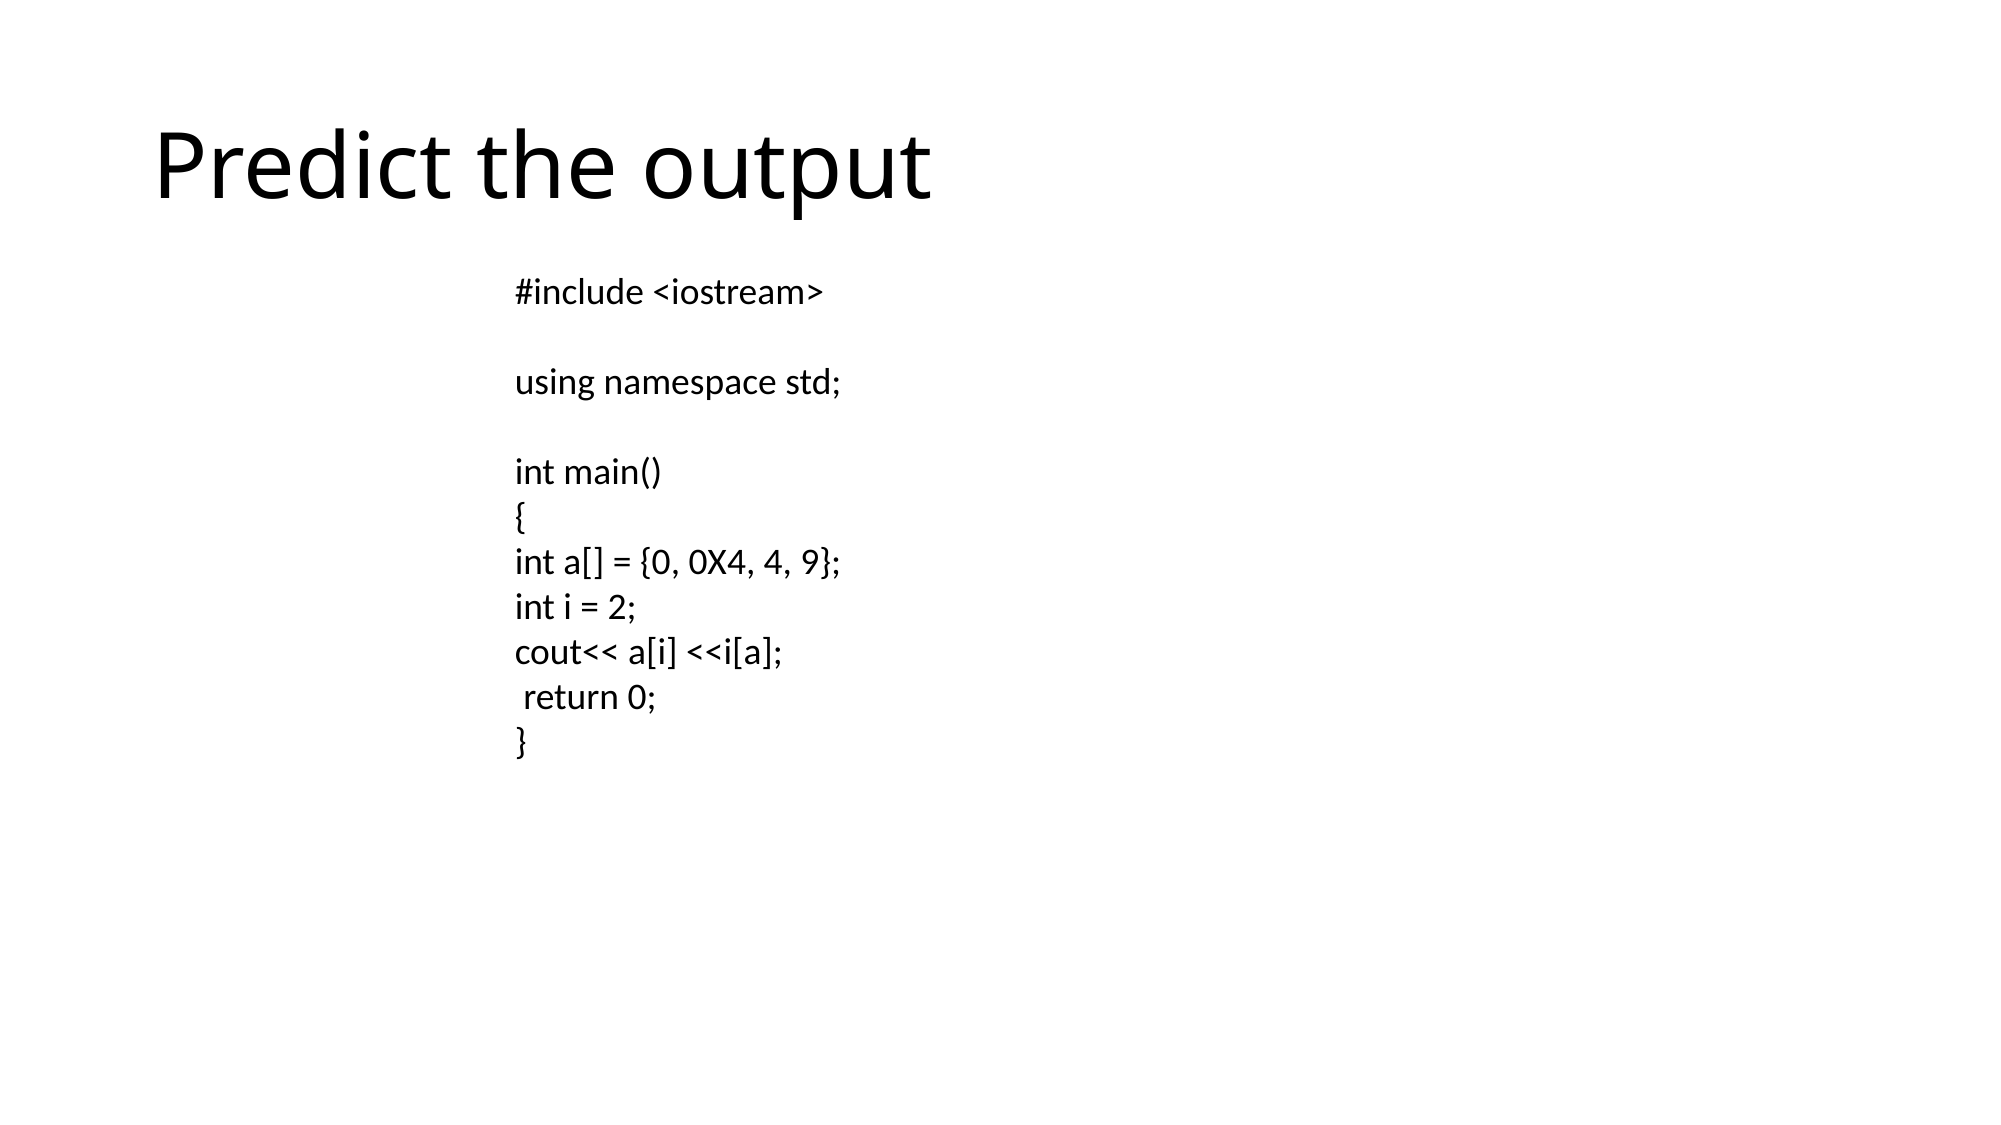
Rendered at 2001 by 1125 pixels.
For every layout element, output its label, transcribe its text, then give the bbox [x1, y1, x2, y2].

title Predict the output [137, 59, 1863, 278]
text_box #include <iostream> using namespace std; int main() { int a[] = {0, 0X4, 4, 9}; int i = 2; cout<< a[i] <<i[a]; return 0; } [500, 259, 1500, 770]
